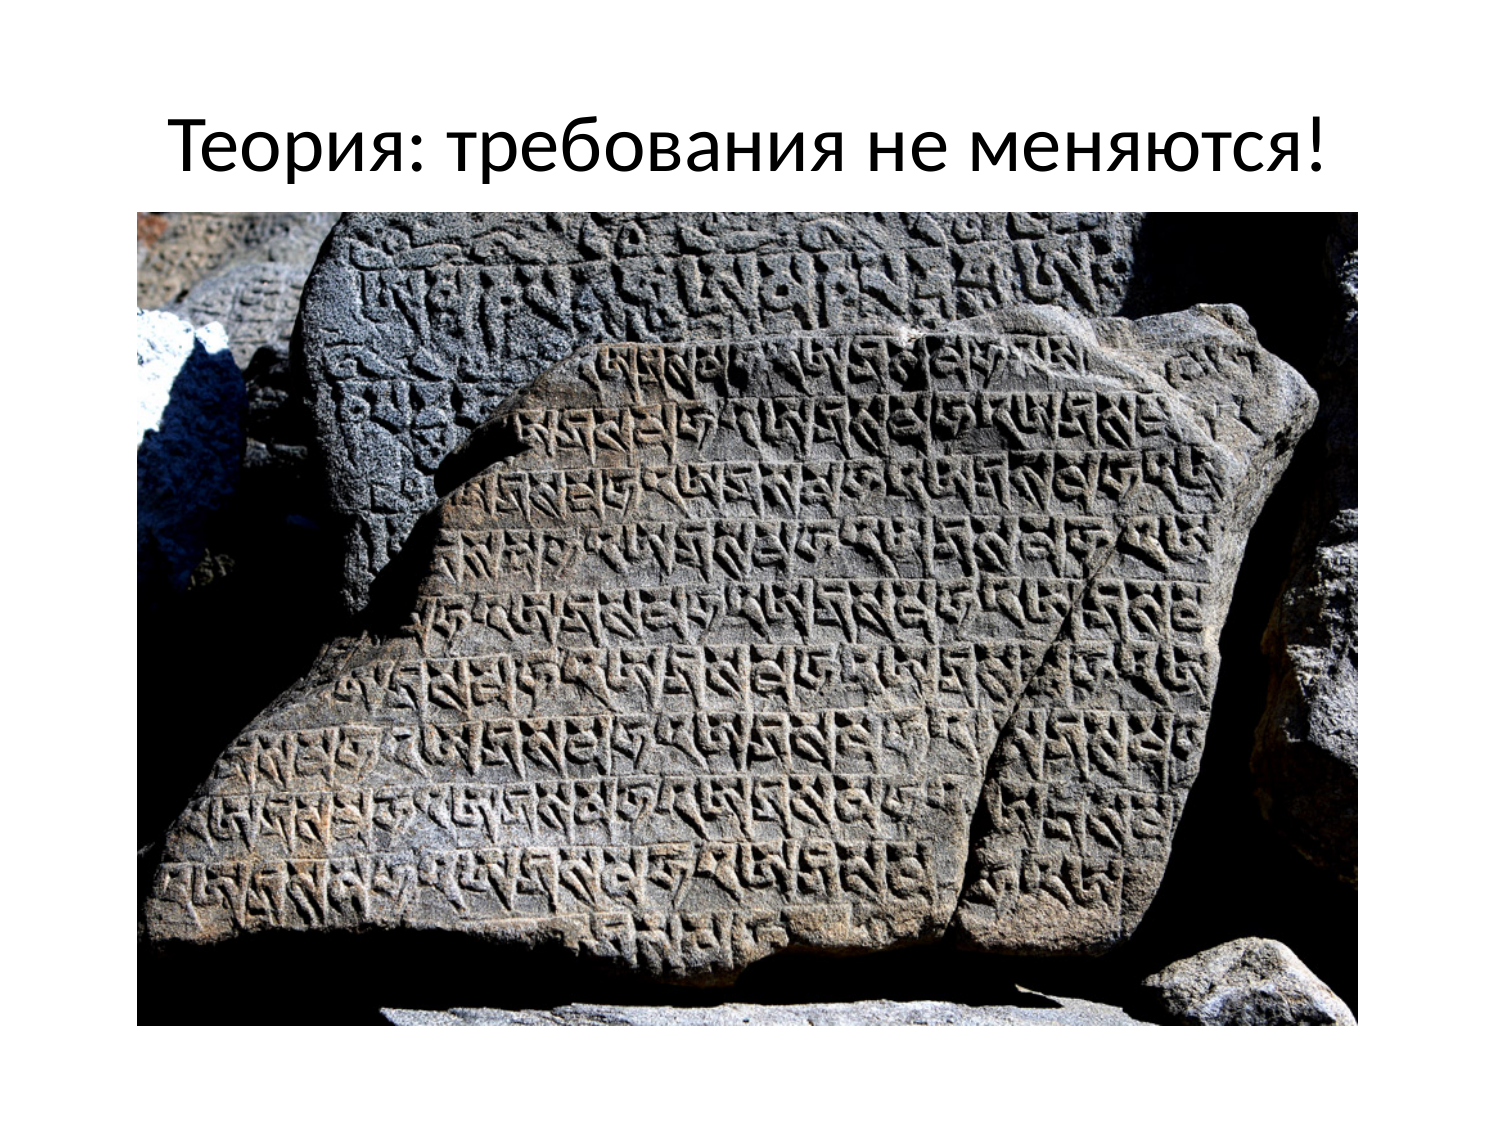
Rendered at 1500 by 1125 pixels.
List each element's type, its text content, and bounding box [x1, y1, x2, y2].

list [137, 212, 1358, 1026]
title Теория: требования не меняются! [75, 45, 1425, 233]
